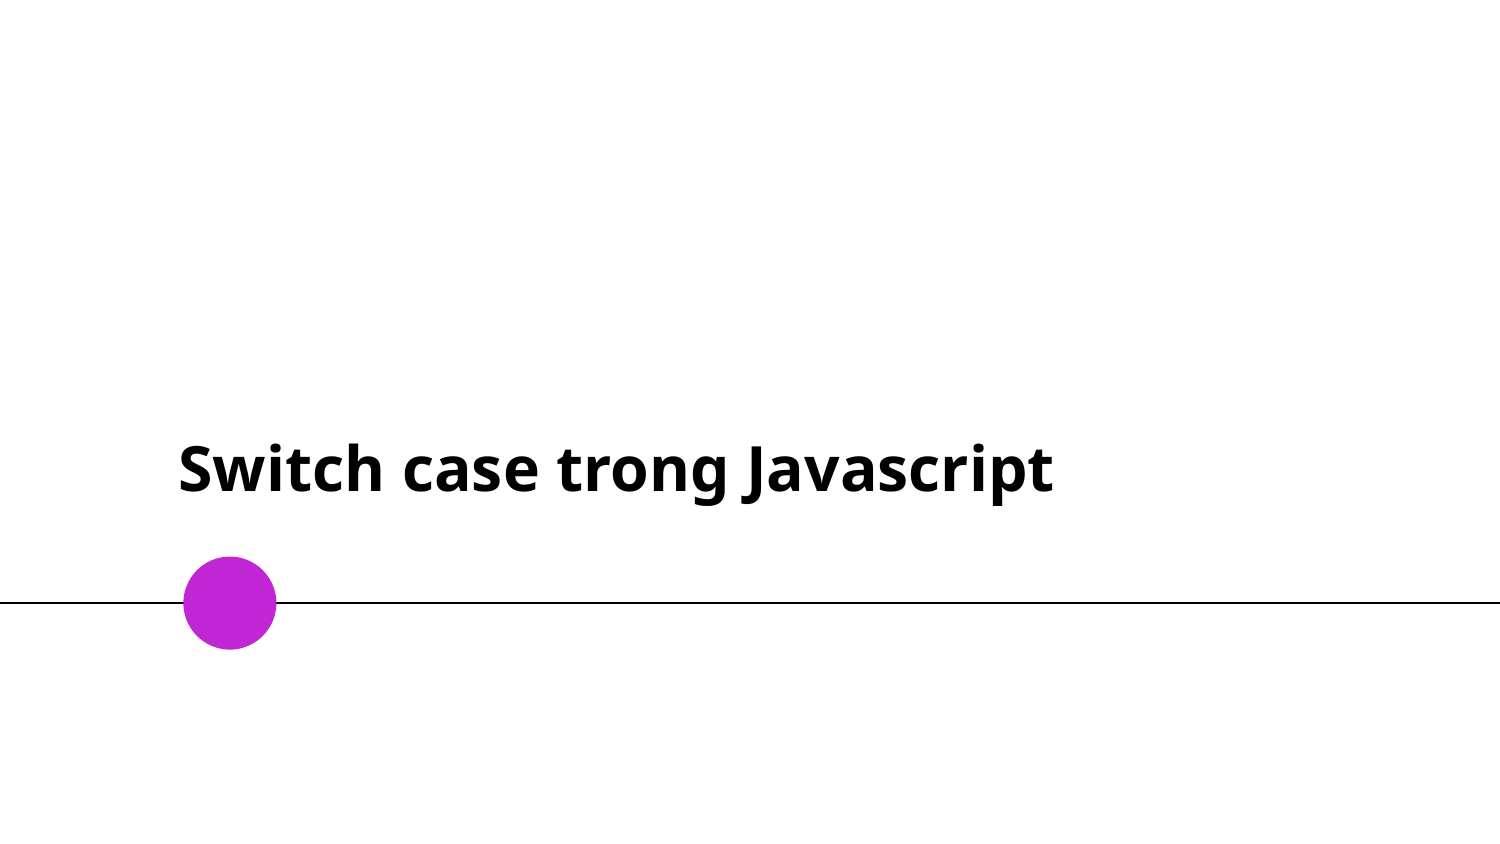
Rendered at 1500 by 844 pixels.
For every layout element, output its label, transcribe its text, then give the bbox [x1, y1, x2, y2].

title Switch case trong Javascript [163, 328, 1329, 519]
